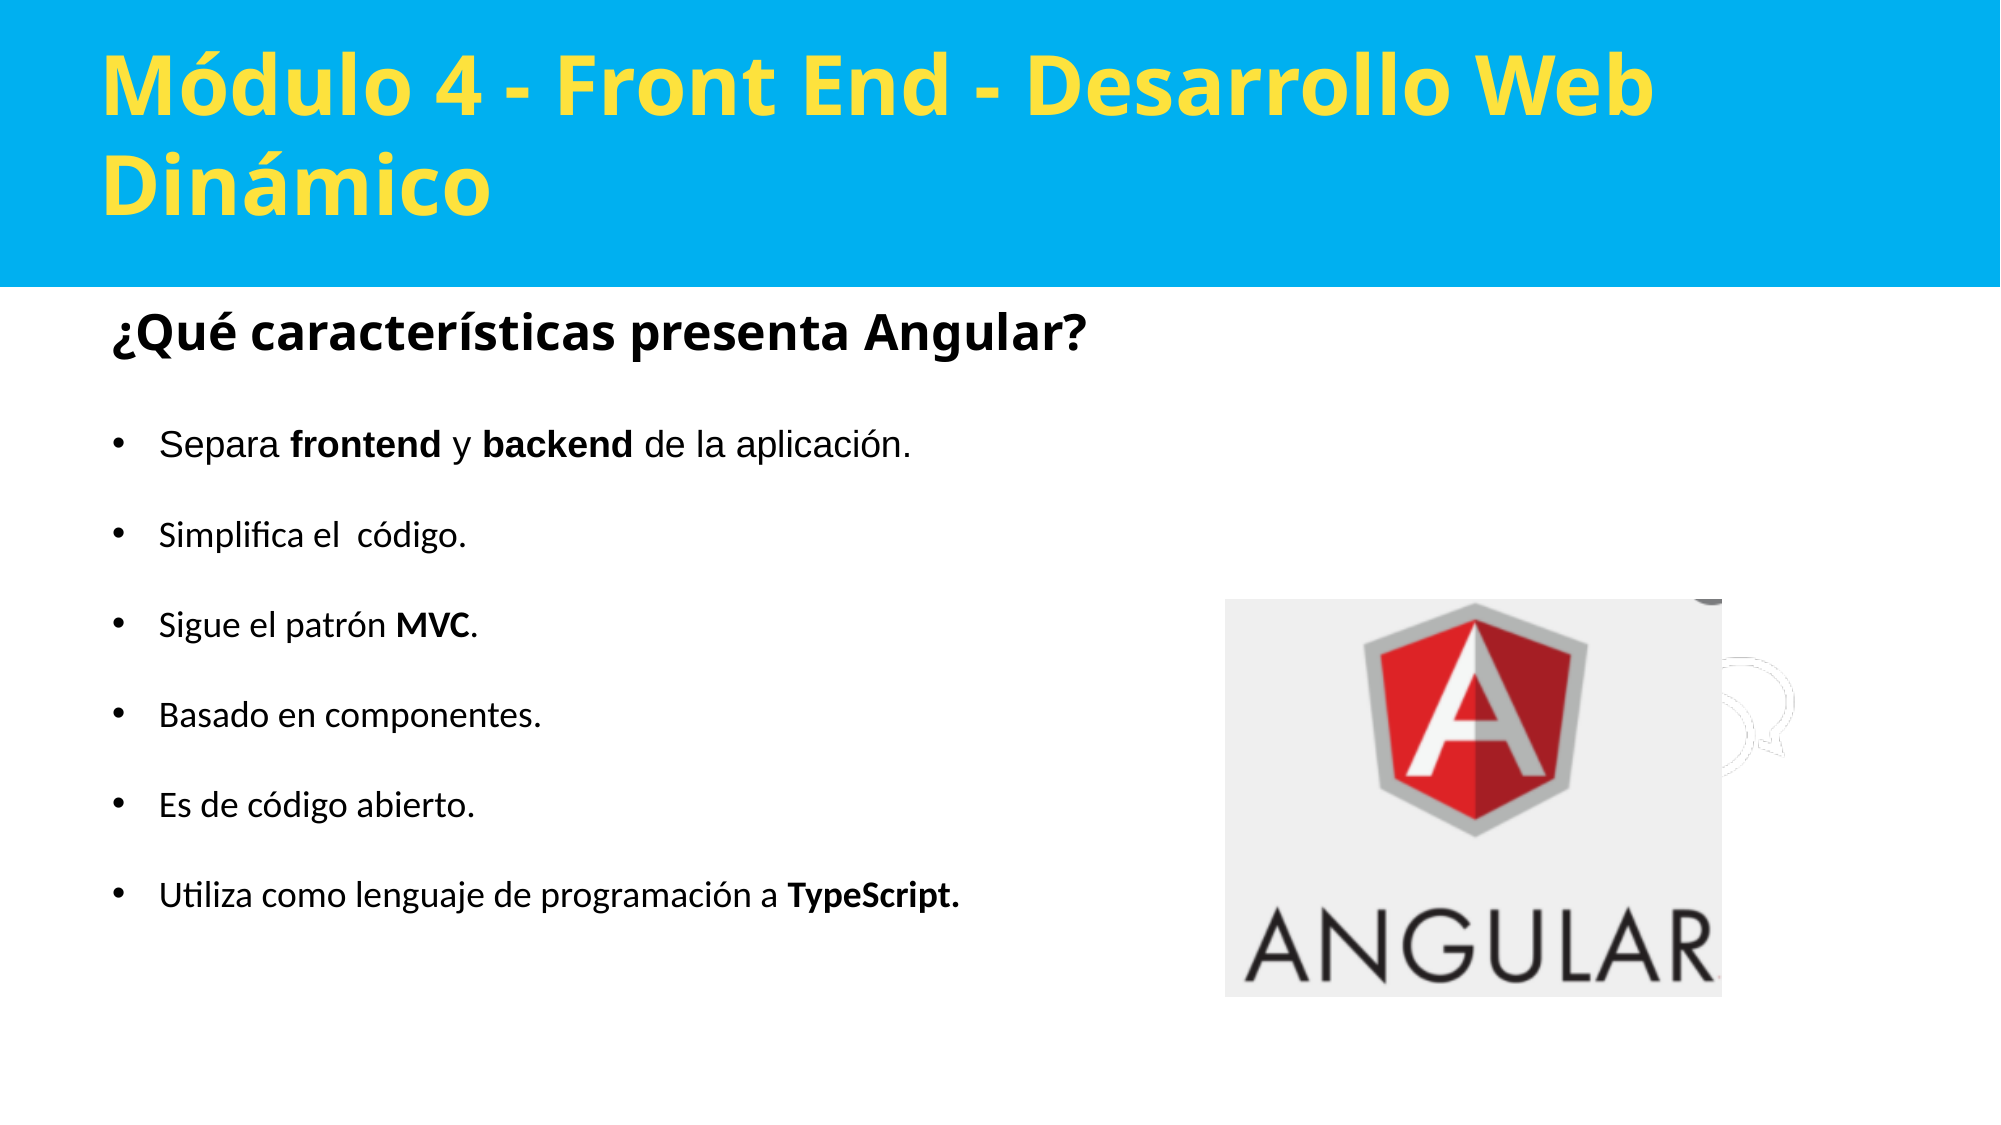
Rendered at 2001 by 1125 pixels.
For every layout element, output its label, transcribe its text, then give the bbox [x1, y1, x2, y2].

text_box Módulo 4 - Front End - Desarrollo Web Dinámico [92, 24, 1901, 222]
picture [1224, 598, 1796, 998]
text_box ¿Qué características presenta Angular? Separa frontend y backend de la aplicación. Simplifica el código. Sigue el patrón MVC. Basado en componentes. Es de código abierto. Utiliza como lenguaje de programación a TypeScript. [92, 312, 1919, 903]
text_box [0, 0, 2000, 287]
